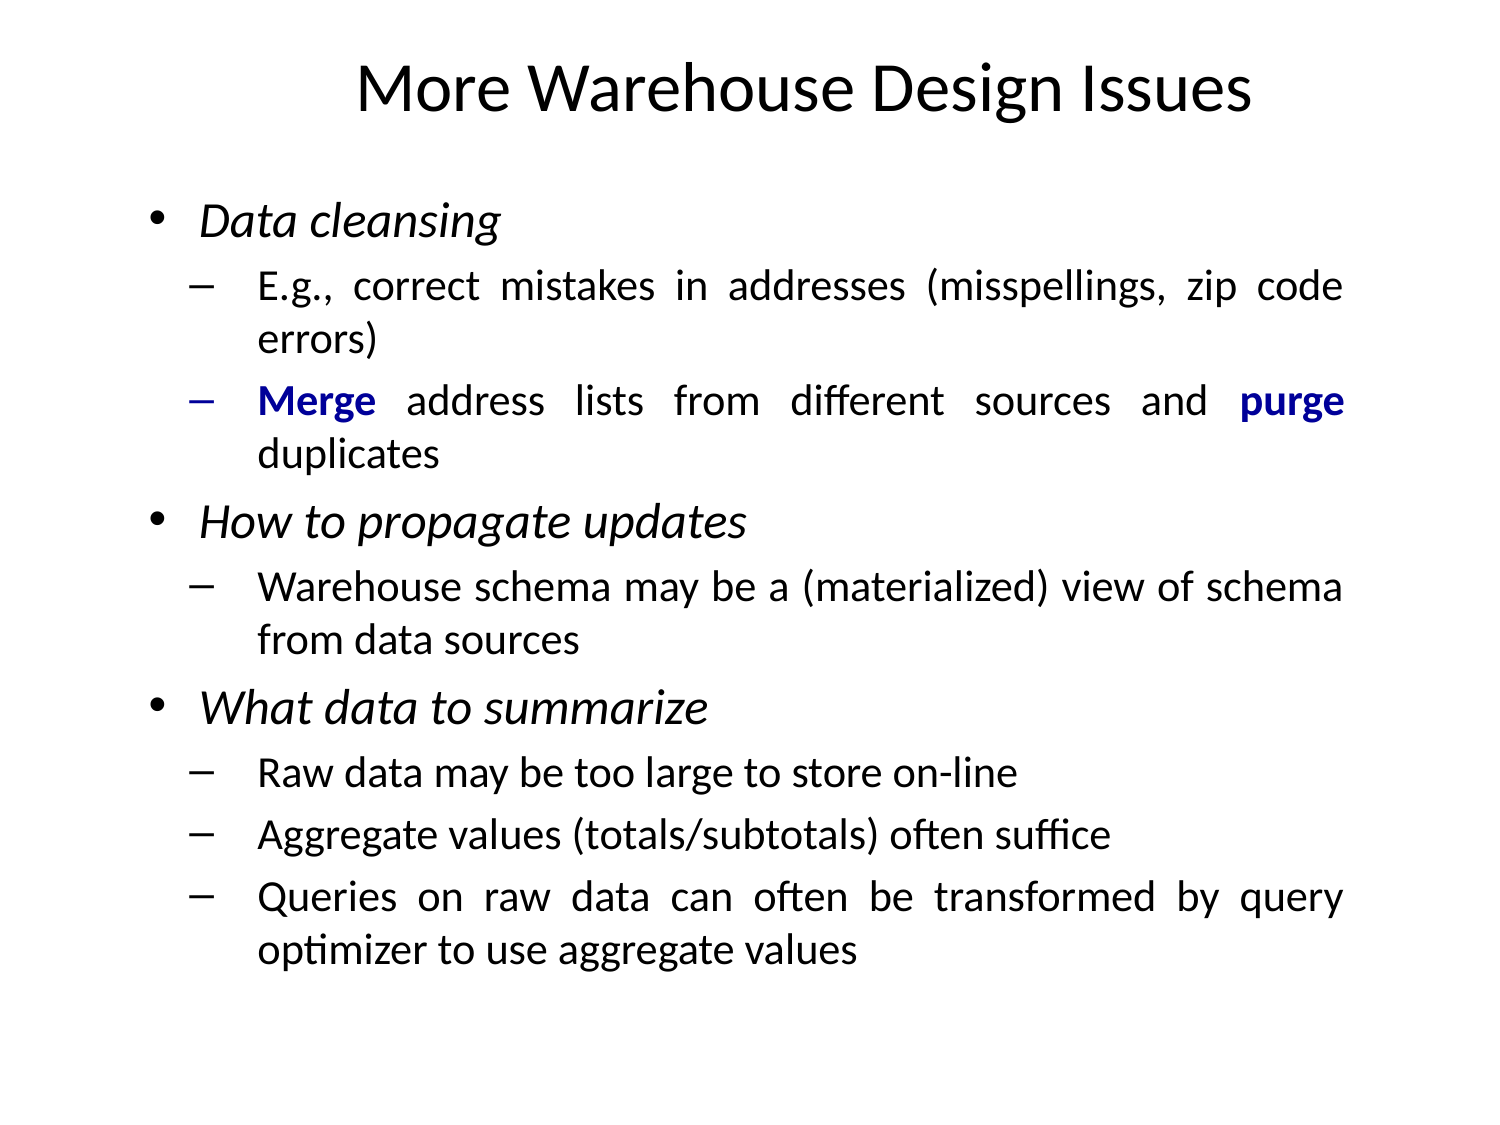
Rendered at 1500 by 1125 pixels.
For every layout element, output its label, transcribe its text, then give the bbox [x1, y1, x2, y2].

title More Warehouse Design Issues [142, 32, 1468, 133]
list Data cleansing E.g., correct mistakes in addresses (misspellings, zip code errors) Merge address lists from different sources and purge duplicates How to propagate updates Warehouse schema may be a (materialized) view of schema from data sources What data to summarize Raw data may be too large to store on-line Aggregate values (totals/subtotals) often suffice Queries on raw data can often be transformed by query optimizer to use aggregate values [133, 179, 1361, 984]
